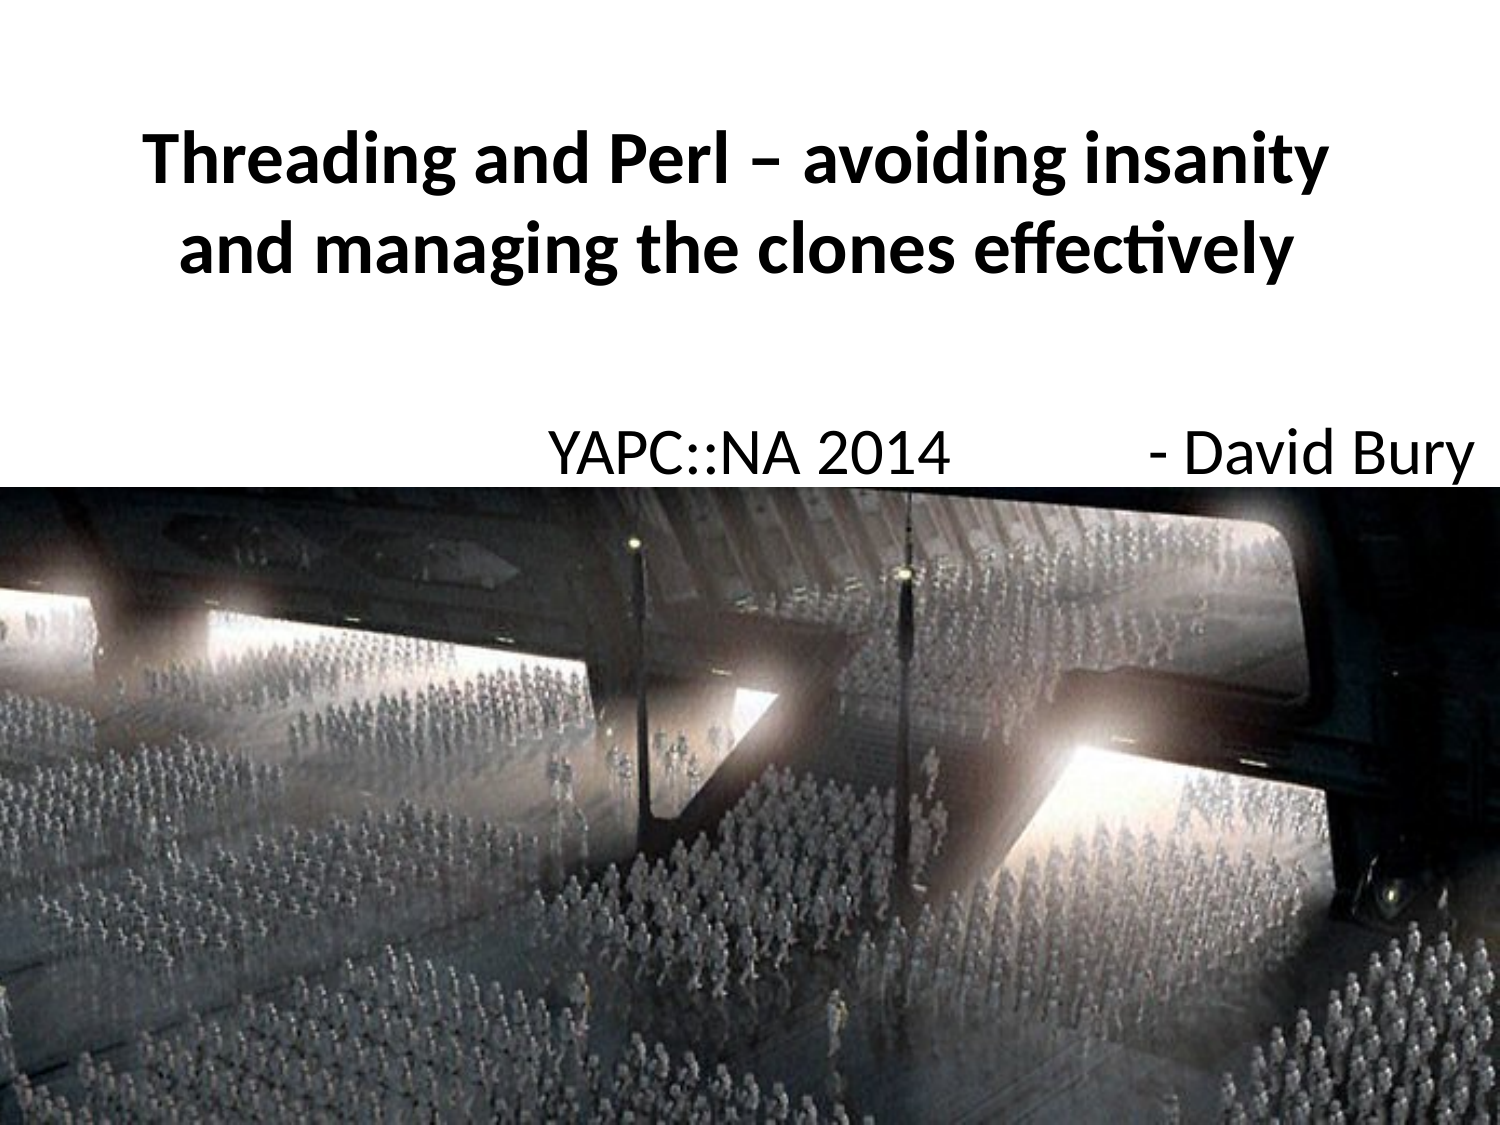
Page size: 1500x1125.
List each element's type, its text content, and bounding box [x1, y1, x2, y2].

picture [0, 487, 1500, 1125]
subtitle YAPC::NA 2014 [474, 399, 1025, 485]
title Threading and Perl – avoiding insanity and managing the clones effectively [112, 87, 1363, 400]
text_box - David Bury [1037, 399, 1500, 486]
